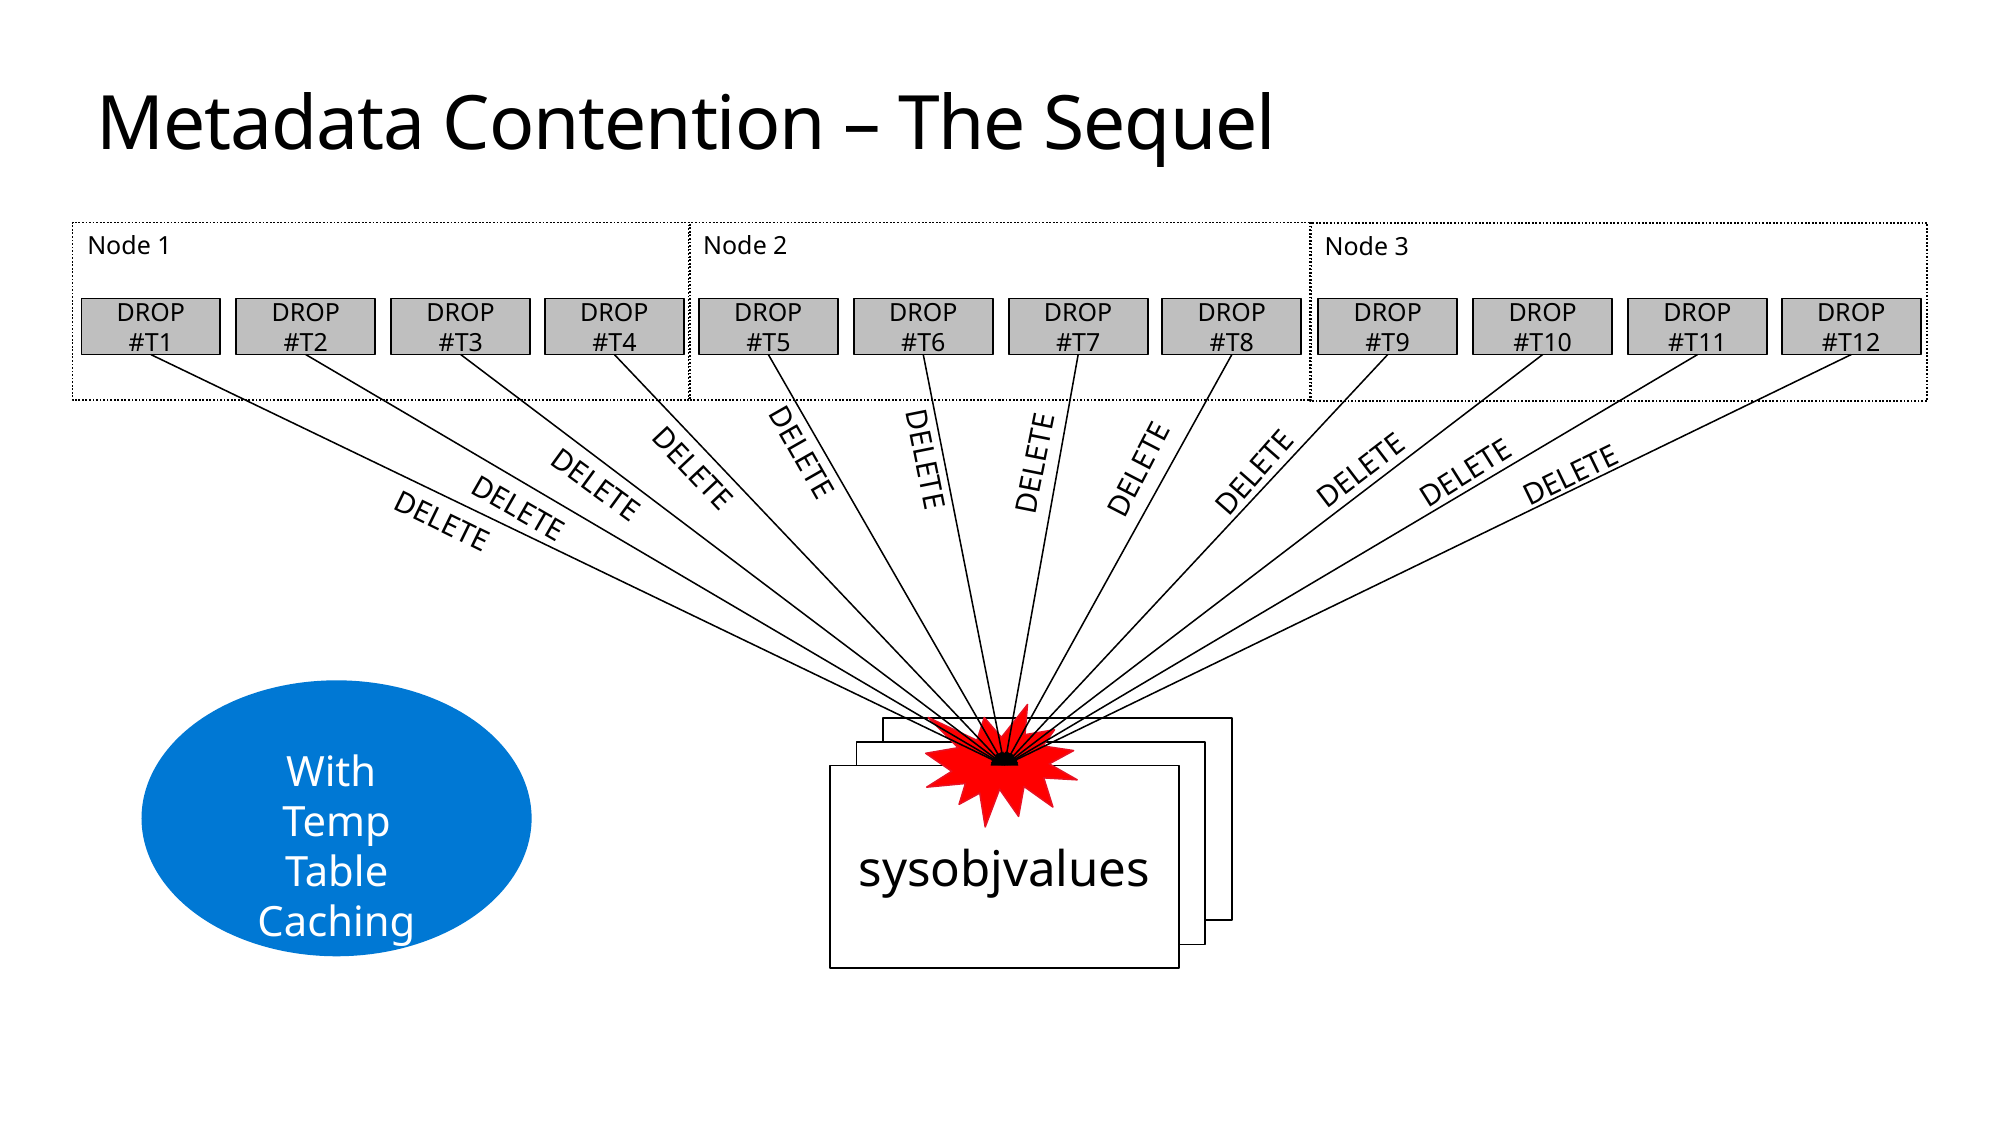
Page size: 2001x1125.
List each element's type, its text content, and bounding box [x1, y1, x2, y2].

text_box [72, 222, 1928, 968]
title Metadata Contention – The Sequel [96, 75, 1904, 166]
